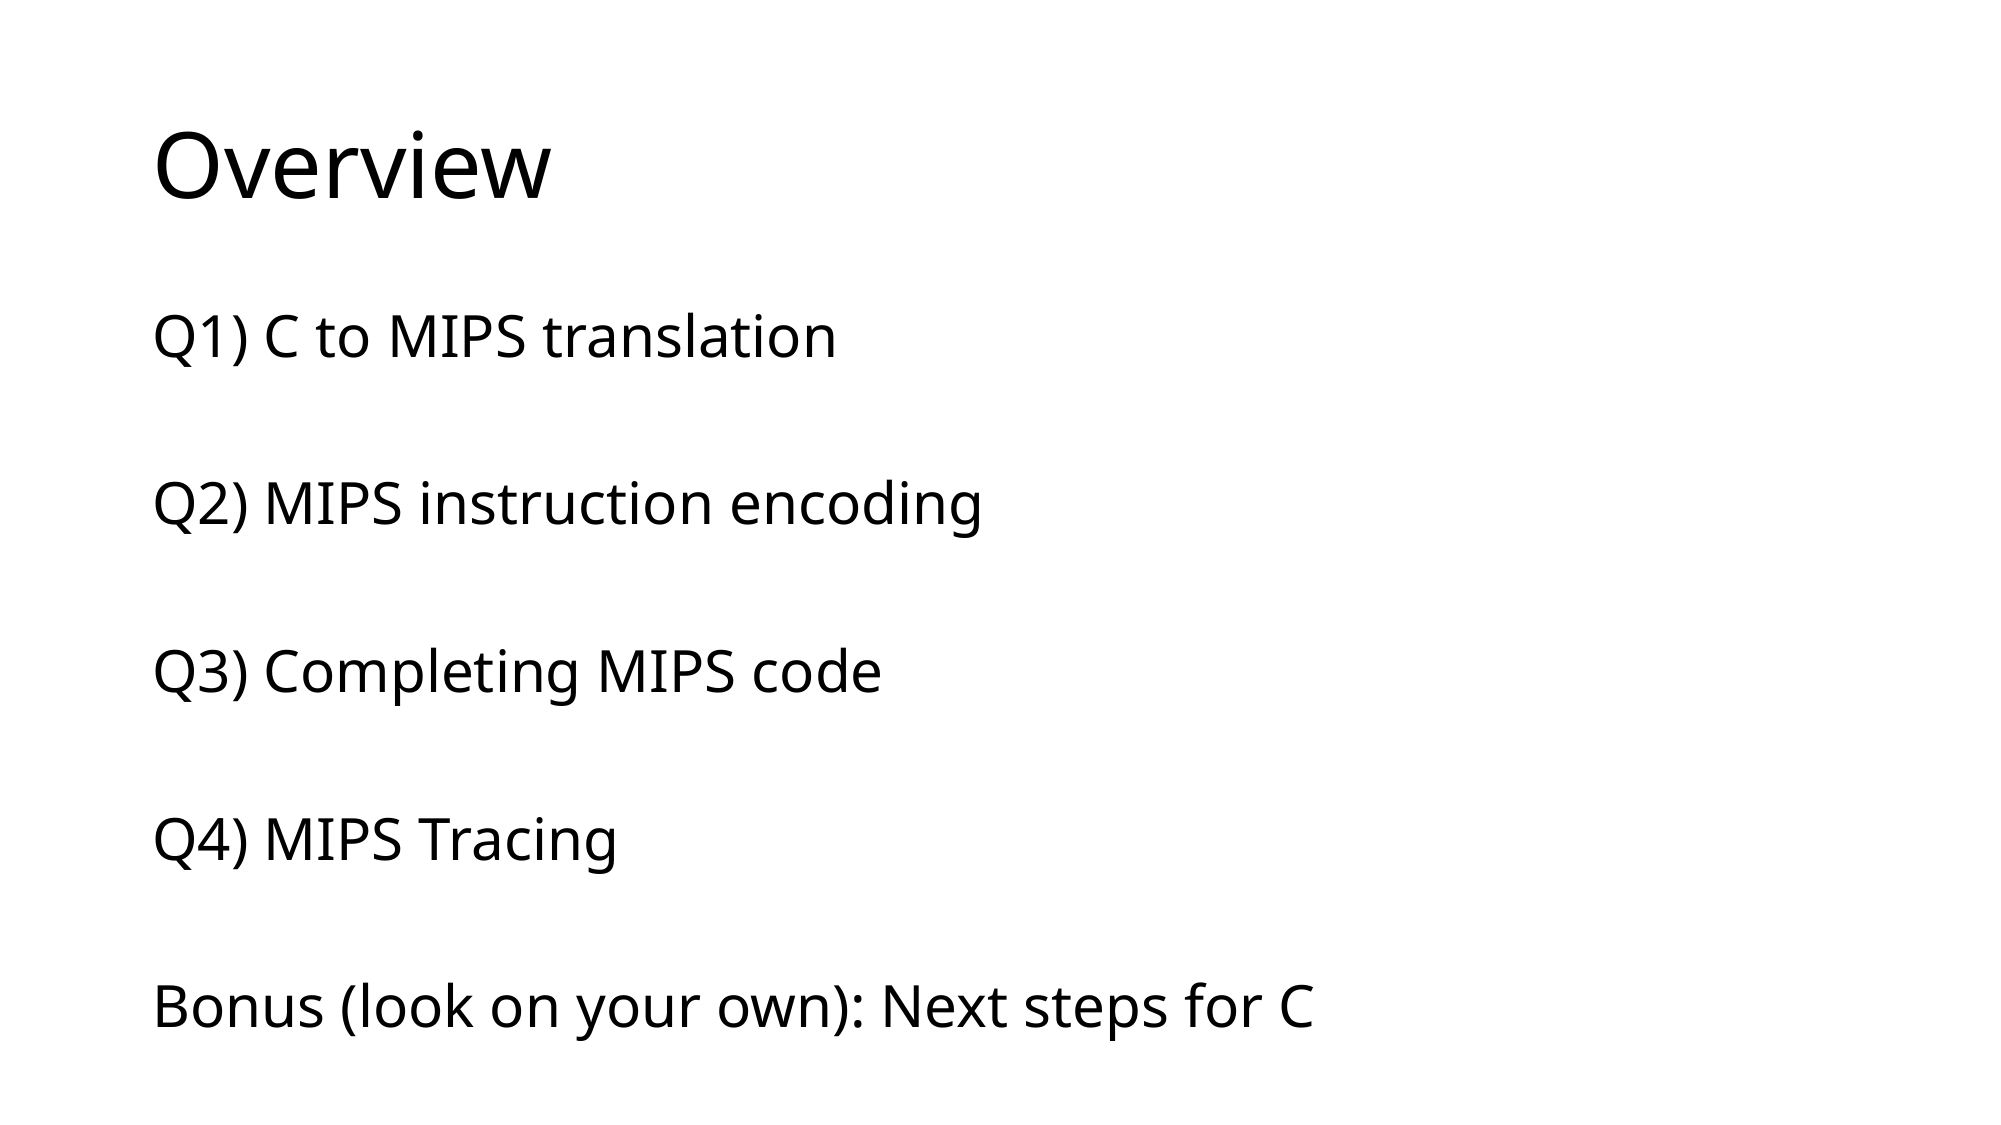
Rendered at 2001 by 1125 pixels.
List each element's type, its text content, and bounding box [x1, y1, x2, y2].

list Q1) C to MIPS translation Q2) MIPS instruction encoding Q3) Completing MIPS code Q4) MIPS Tracing Bonus (look on your own): Next steps for C [137, 299, 1863, 1066]
title Overview [137, 59, 1863, 278]
